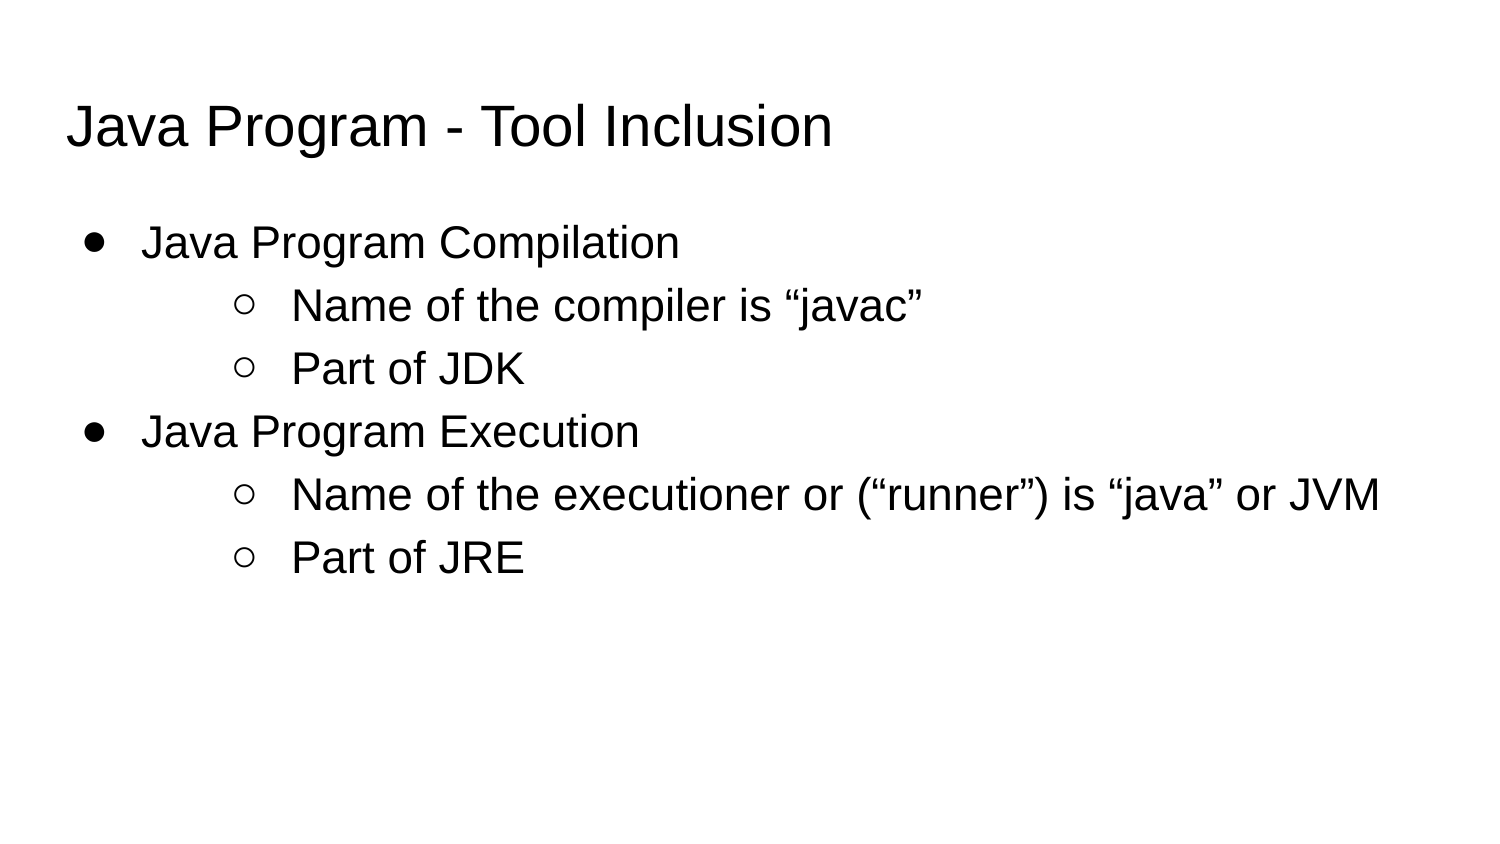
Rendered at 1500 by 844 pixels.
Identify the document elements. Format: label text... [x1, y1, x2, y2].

title Java Program - Tool Inclusion [51, 72, 1449, 167]
list Java Program Compilation Name of the compiler is “javac” Part of JDK Java Program Execution Name of the executioner or (“runner”) is “java” or JVM Part of JRE [51, 189, 1449, 750]
